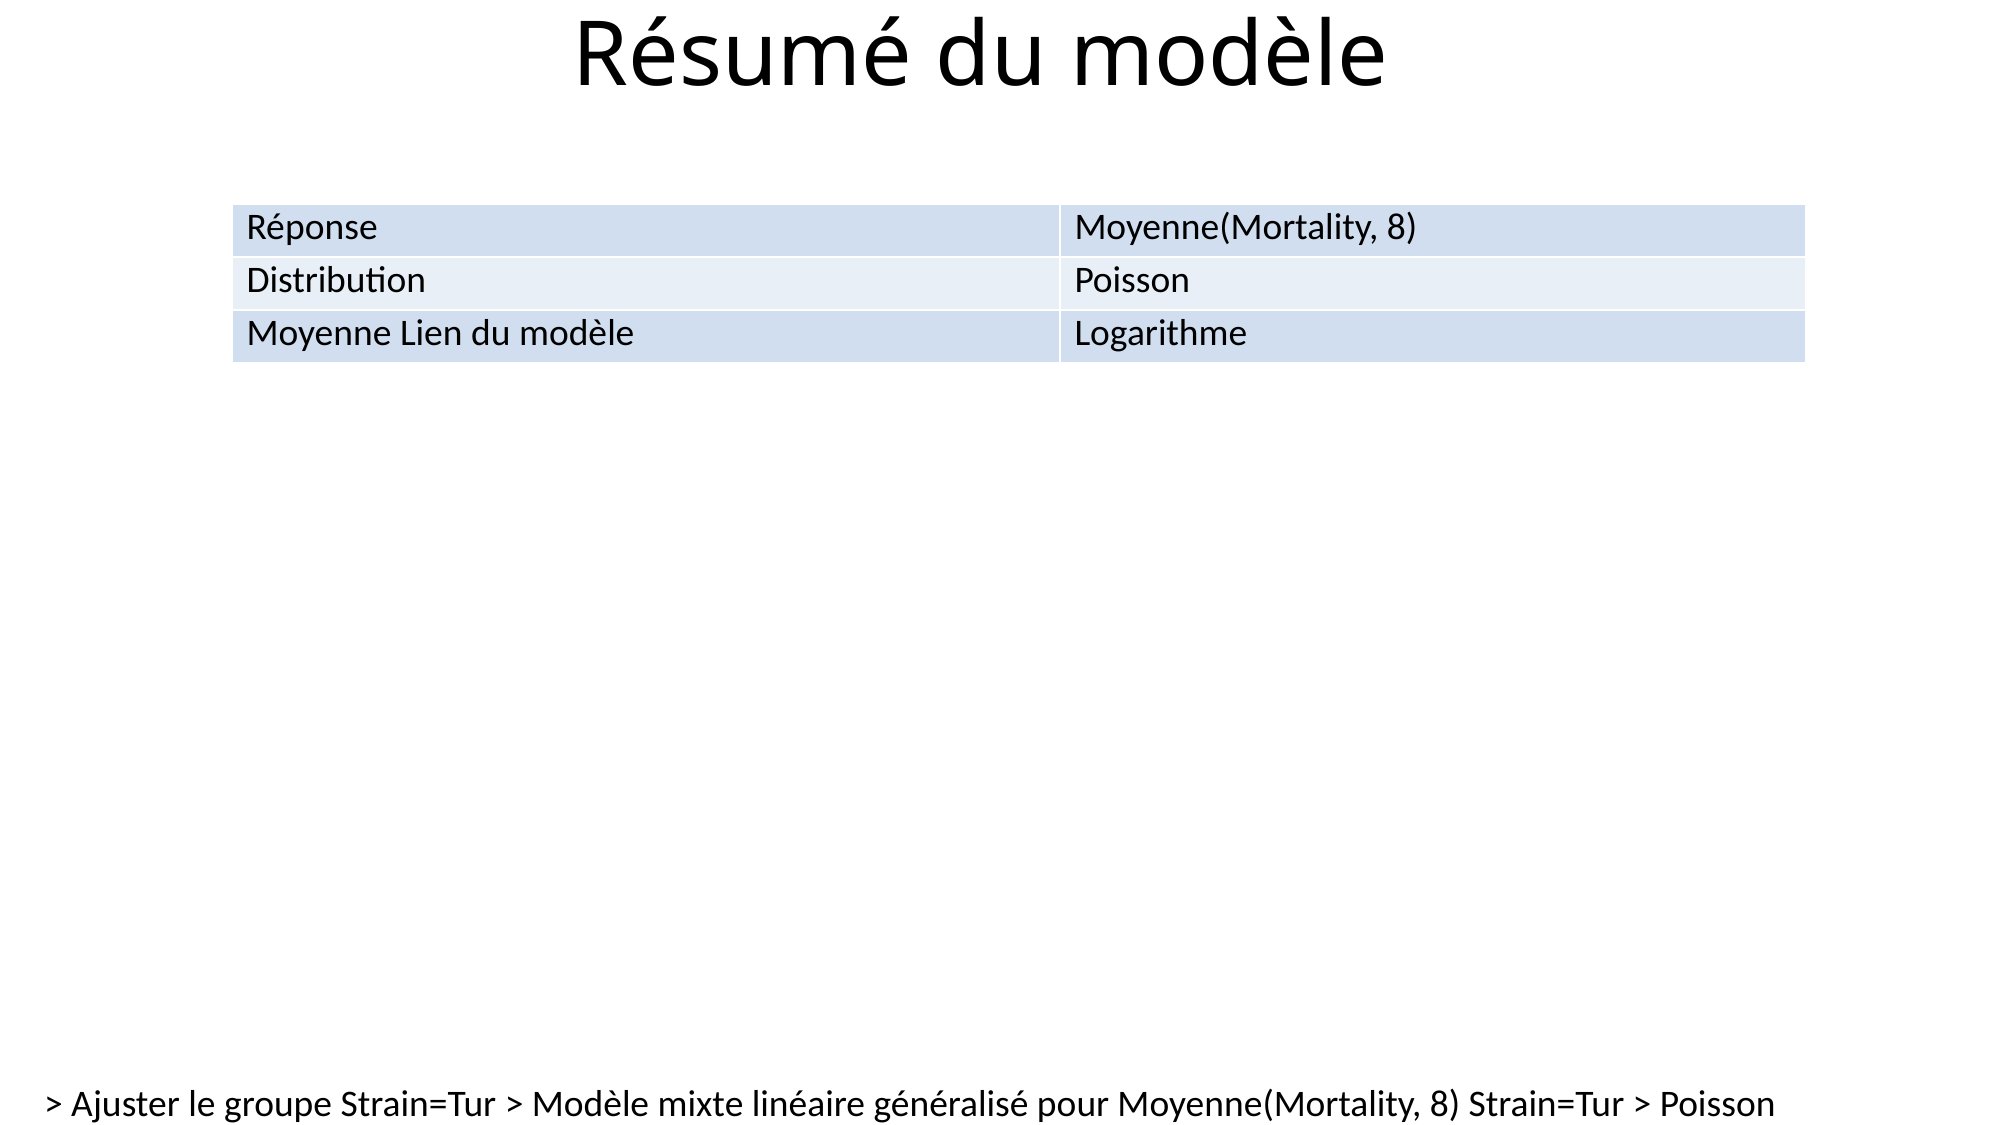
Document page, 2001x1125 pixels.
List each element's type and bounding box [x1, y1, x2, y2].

text_box [44, 1079, 1778, 1125]
table_header [1061, 205, 1805, 256]
table_cell [233, 258, 1059, 309]
table_cell [1061, 258, 1805, 309]
table_cell [1061, 311, 1805, 362]
table_header [233, 205, 1059, 256]
title [0, 0, 1963, 113]
table_cell [233, 311, 1059, 362]
